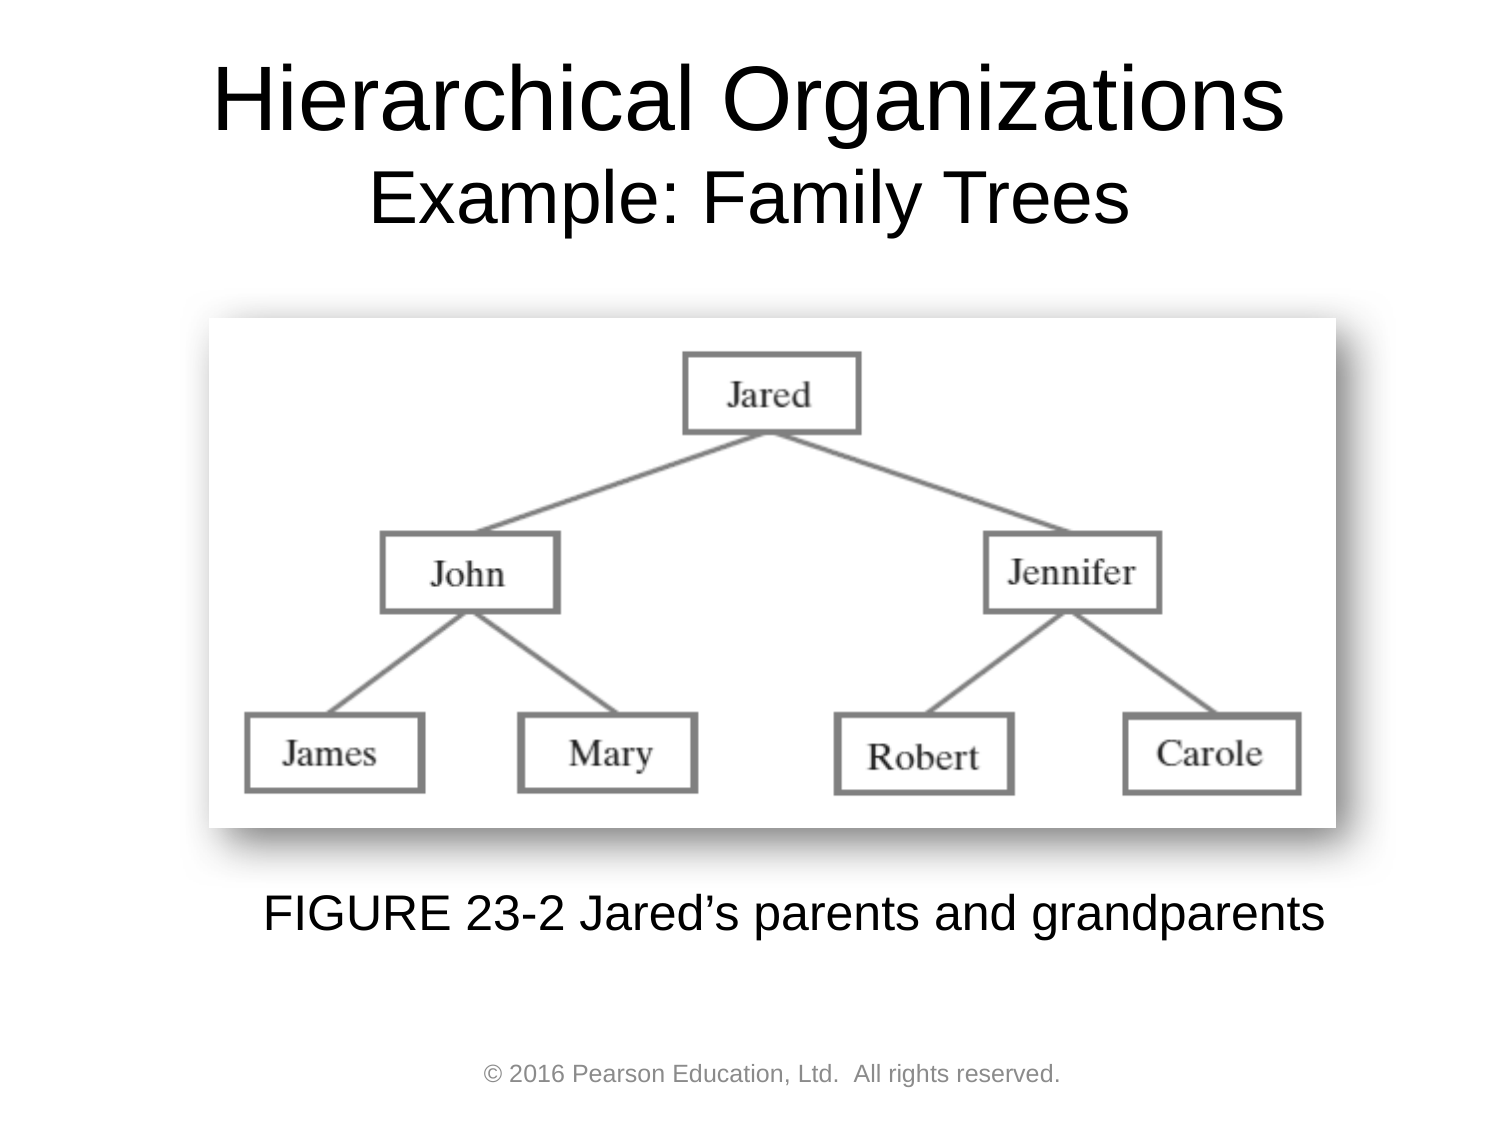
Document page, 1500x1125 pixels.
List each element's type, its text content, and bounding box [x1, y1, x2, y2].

picture [209, 317, 1336, 828]
list FIGURE 23-2 Jared’s parents and grandparents [108, 872, 1482, 1044]
title Hierarchical Organizations Example: Family Trees [75, 45, 1425, 233]
footer © 2016 Pearson Education, Ltd. All rights reserved. [112, 1042, 1434, 1103]
